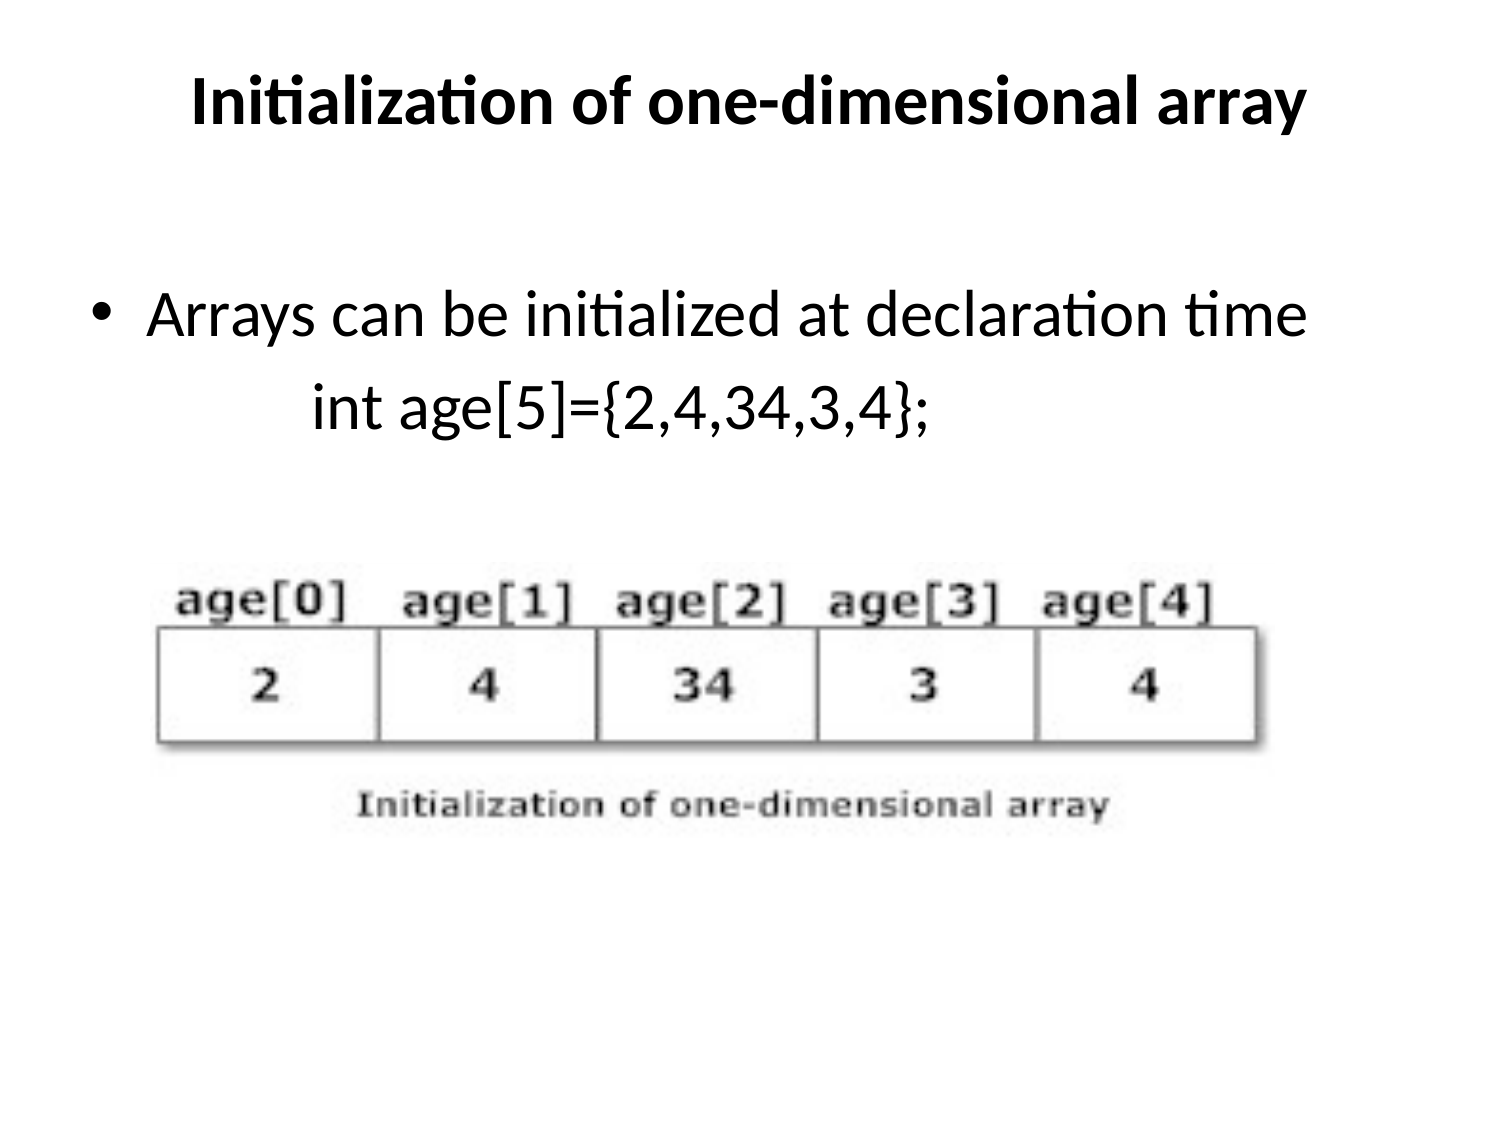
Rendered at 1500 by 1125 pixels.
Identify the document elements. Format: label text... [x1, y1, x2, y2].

picture [150, 562, 1276, 845]
list Arrays can be initialized at declaration time int age[5]={2,4,34,3,4}; [75, 262, 1425, 475]
title Initialization of one-dimensional array [75, 45, 1425, 233]
